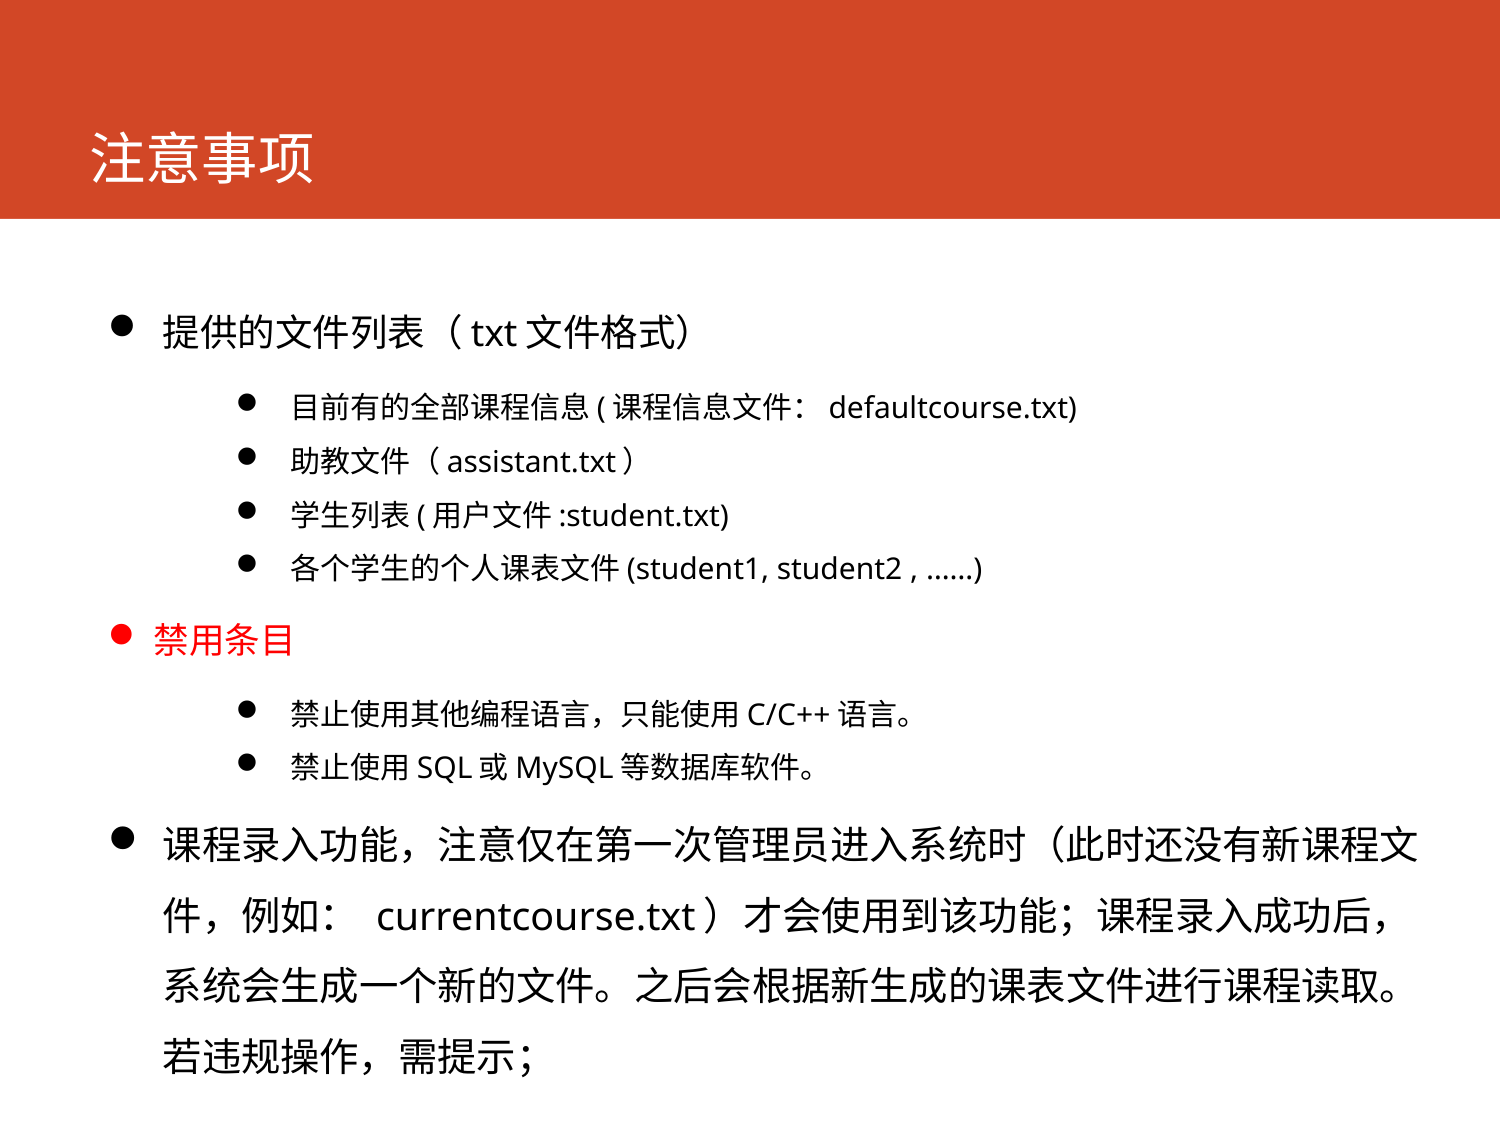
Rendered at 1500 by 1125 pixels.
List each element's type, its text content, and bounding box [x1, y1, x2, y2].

title 注意事项 [74, 0, 1397, 199]
text_box 提供的文件列表（txt文件格式） 目前有的全部课程信息(课程信息文件：defaultcourse.txt) 助教文件（assistant.txt） 学生列表(用户文件:student.txt) 各个学生的个人课表文件(student1, student2 , ……) 禁用条目 禁止使用其他编程语言，只能使用C/C++语言。 禁止使用SQL或MySQL等数据库软件。 课程录入功能，注意仅在第一次管理员进入系统时（此时还没有新课程文件，例如： currentcourse.txt）才会使用到该功能；课程录入成功后，系统会生成一个新的文件。之后会根据新生成的课表文件进行课程读取。若违规操作，需提示； [93, 278, 1459, 1088]
